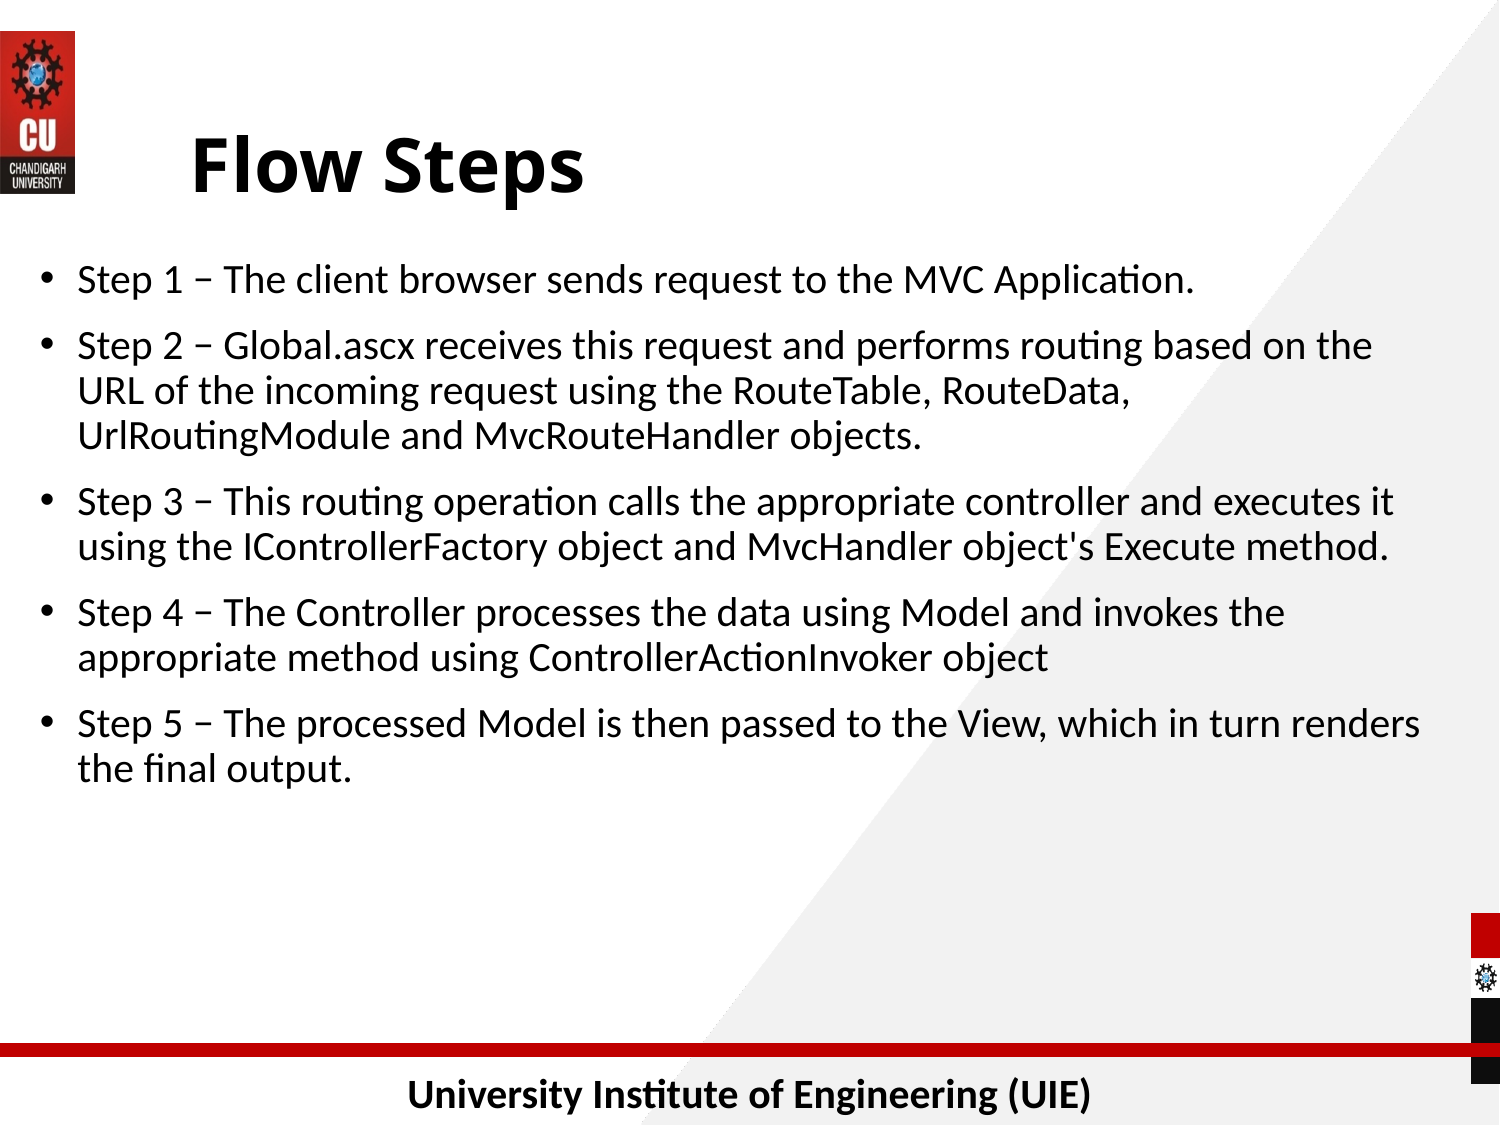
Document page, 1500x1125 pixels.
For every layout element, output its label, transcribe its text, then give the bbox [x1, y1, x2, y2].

title Flow Steps [174, 112, 1438, 225]
picture [0, 1057, 1500, 1125]
picture [0, 0, 1500, 1043]
list Step 1 − The client browser sends request to the MVC Application. Step 2 − Global.ascx receives this request and performs routing based on the URL of the incoming request using the RouteTable, RouteData, UrlRoutingModule and MvcRouteHandler objects. Step 3 − This routing operation calls the appropriate controller and executes it using the IControllerFactory object and MvcHandler object's Execute method. Step 4 − The Controller processes the data using Model and invokes the appropriate method using ControllerActionInvoker object Step 5 − The processed Model is then passed to the View, which in turn renders the final output. [24, 249, 1450, 950]
